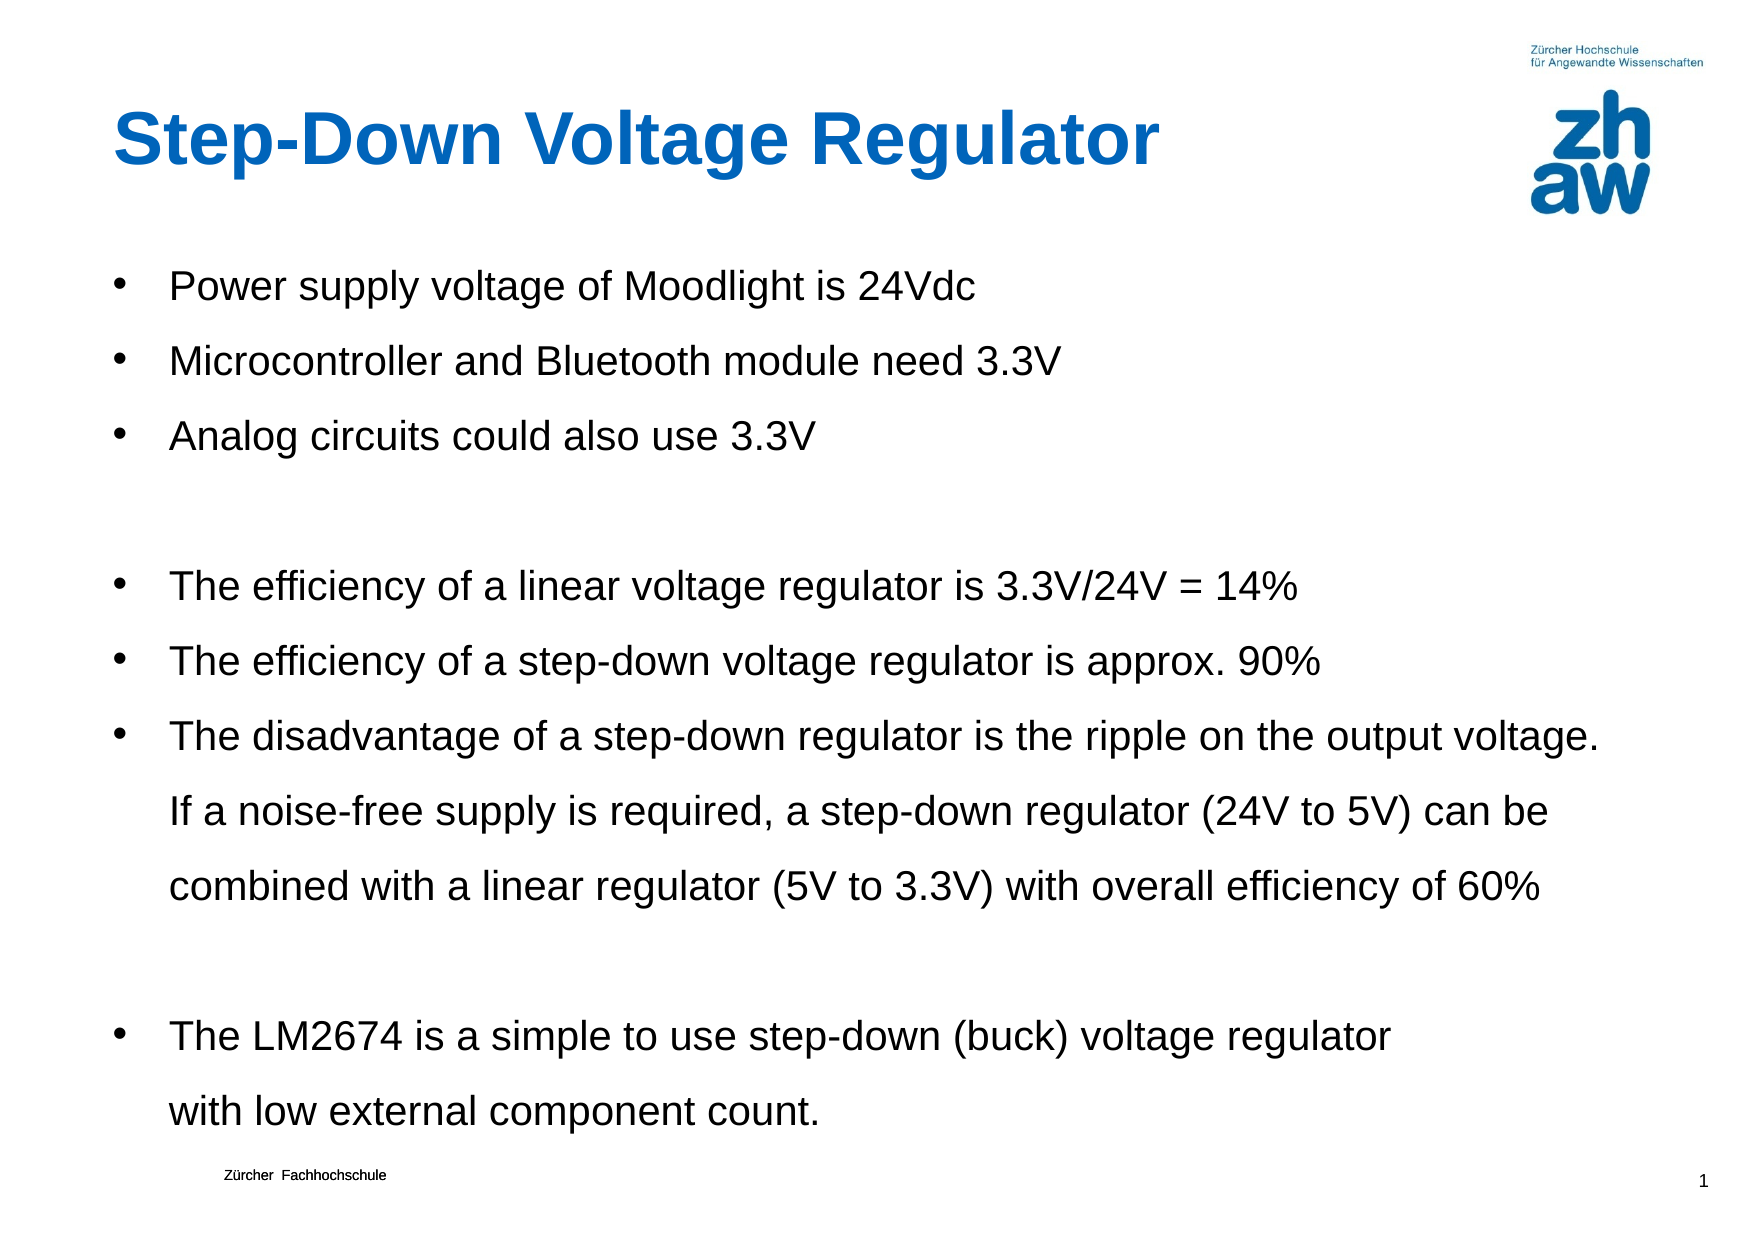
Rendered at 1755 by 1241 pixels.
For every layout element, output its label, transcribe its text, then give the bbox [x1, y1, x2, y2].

picture [1527, 213, 1706, 218]
text_box Power supply voltage of Moodlight is 24Vdc Microcontroller and Bluetooth module need 3.3V Analog circuits could also use 3.3V The efficiency of a linear voltage regulator is 3.3V/24V = 14% The efficiency of a step-down voltage regulator is approx. 90% The disadvantage of a step-down regulator is the ripple on the output voltage. If a noise-free supply is required, a step-down regulator (24V to 5V) can be combined with a linear regulator (5V to 3.3V) with overall efficiency of 60% The LM2674 is a simple to use step-down (buck) voltage regulator with low external component count. [112, 233, 1714, 1152]
slide_number 1 [1509, 1168, 1710, 1201]
picture [1527, 41, 1706, 82]
title Step-Down Voltage Regulator [112, 82, 1755, 213]
